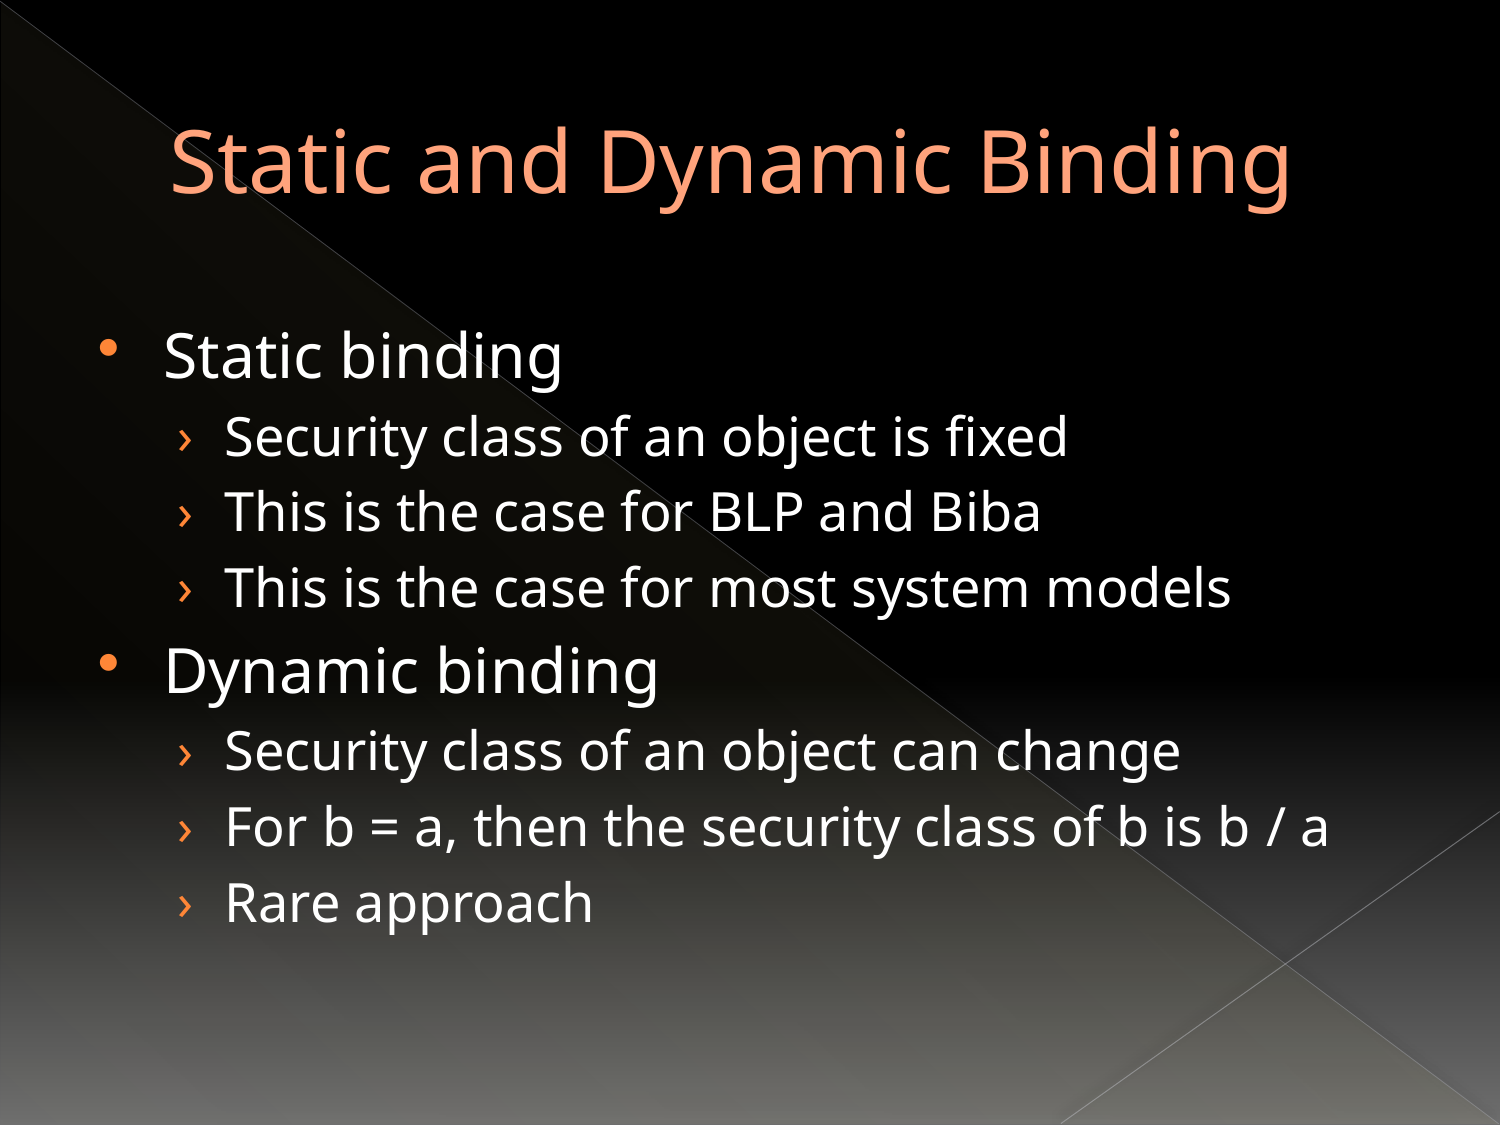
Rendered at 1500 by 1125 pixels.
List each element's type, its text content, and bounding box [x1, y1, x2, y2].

list Static binding Security class of an object is fixed This is the case for BLP and Biba This is the case for most system models Dynamic binding Security class of an object can change For b = a, then the security class of b is b / a Rare approach [75, 308, 1425, 1059]
title Static and Dynamic Binding [75, 43, 1425, 274]
